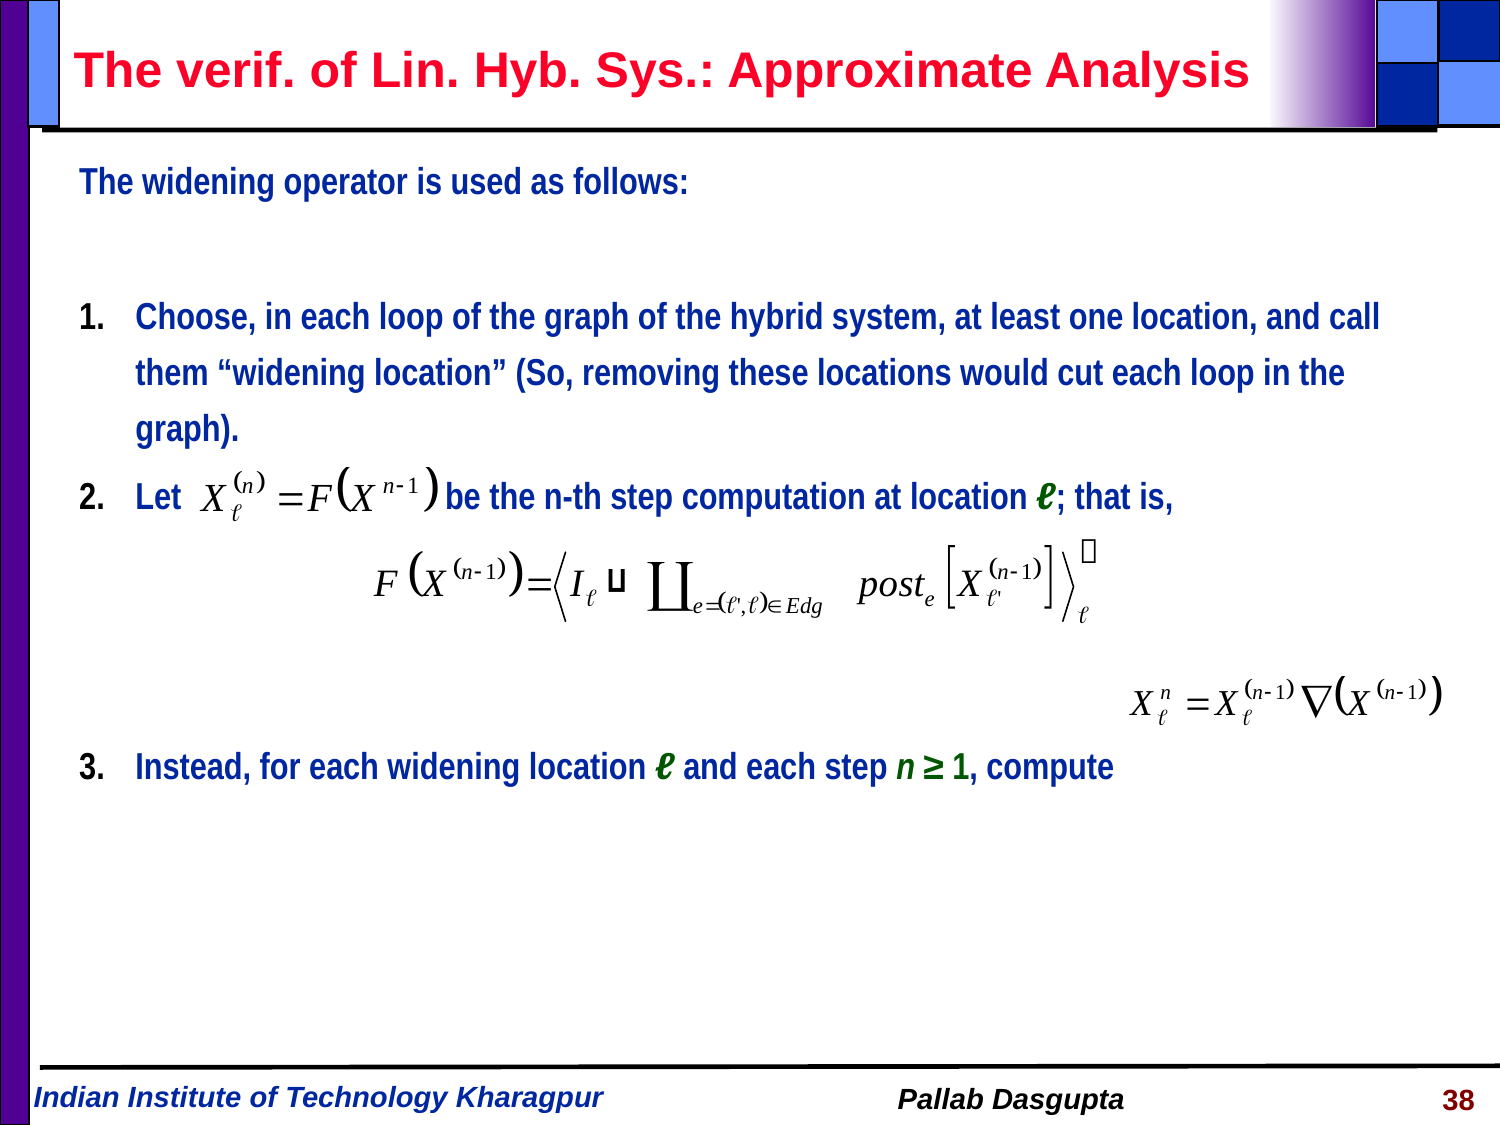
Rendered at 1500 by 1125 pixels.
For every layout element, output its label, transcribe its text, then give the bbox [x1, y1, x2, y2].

list The widening operator is used as follows: Choose, in each loop of the graph of the hybrid system, at least one location, and call them “widening location” (So, removing these locations would cut each loop in the graph). Let be the n-th step computation at location ℓ; that is, Instead, for each widening location ℓ and each step n ≥ 1, compute [63, 137, 1439, 1100]
text_box  [1064, 522, 1123, 578]
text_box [1121, 676, 1443, 735]
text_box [366, 544, 1094, 633]
slide_number 38 [1227, 1073, 1491, 1125]
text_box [191, 467, 439, 532]
title The verif. of Lin. Hyb. Sys.: Approximate Analysis [58, 21, 1296, 114]
